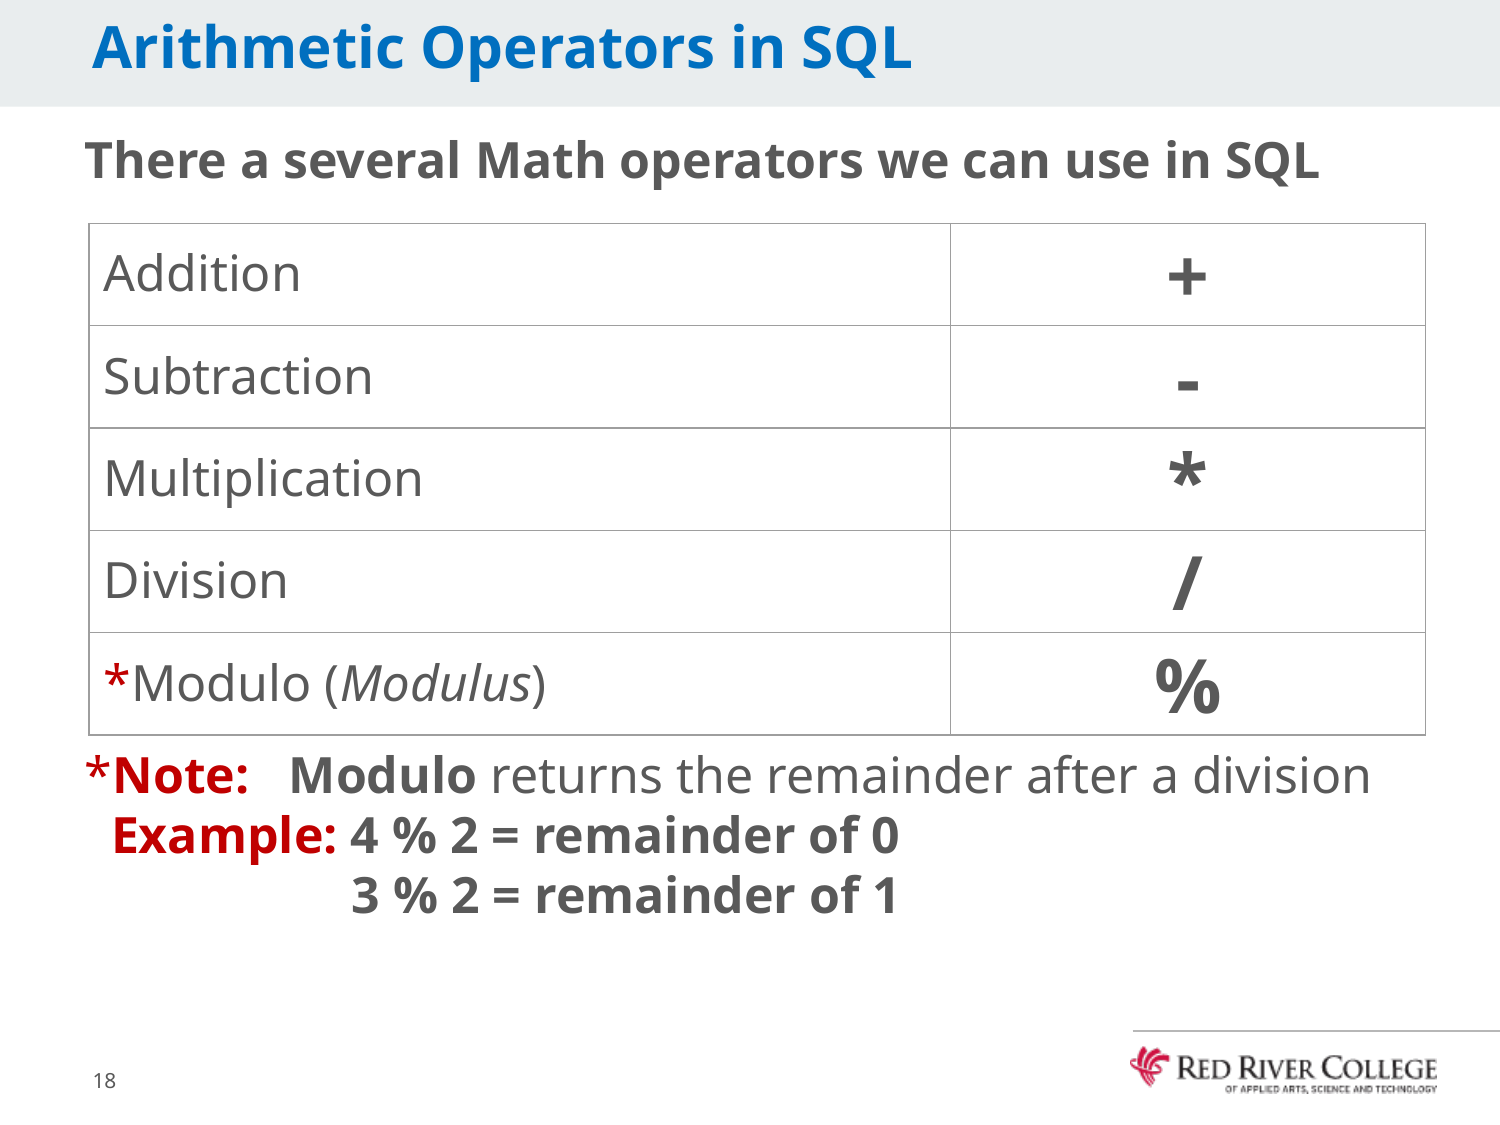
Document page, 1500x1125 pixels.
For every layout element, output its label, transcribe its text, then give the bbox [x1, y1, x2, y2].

table_header Addition [90, 224, 950, 325]
slide_number 18 [77, 1038, 263, 1125]
table_cell *Modulo (Modulus) [90, 633, 950, 728]
picture [1130, 1046, 1437, 1094]
table_cell * [951, 429, 1425, 530]
table_cell Subtraction [90, 326, 950, 427]
list There a several Math operators we can use in SQL [70, 121, 1426, 204]
table_header + [951, 224, 1425, 325]
table_cell - [951, 326, 1425, 427]
title Arithmetic Operators in SQL [77, 10, 1426, 93]
table_cell / [951, 531, 1425, 632]
table_cell % [951, 633, 1425, 734]
table_cell Division [90, 531, 950, 632]
text_box *Note: Modulo returns the remainder after a division Example: 4 % 2 = remainder of 0 3 % 2 = remainder of 1 [69, 728, 1400, 965]
table_cell Multiplication [90, 429, 950, 530]
